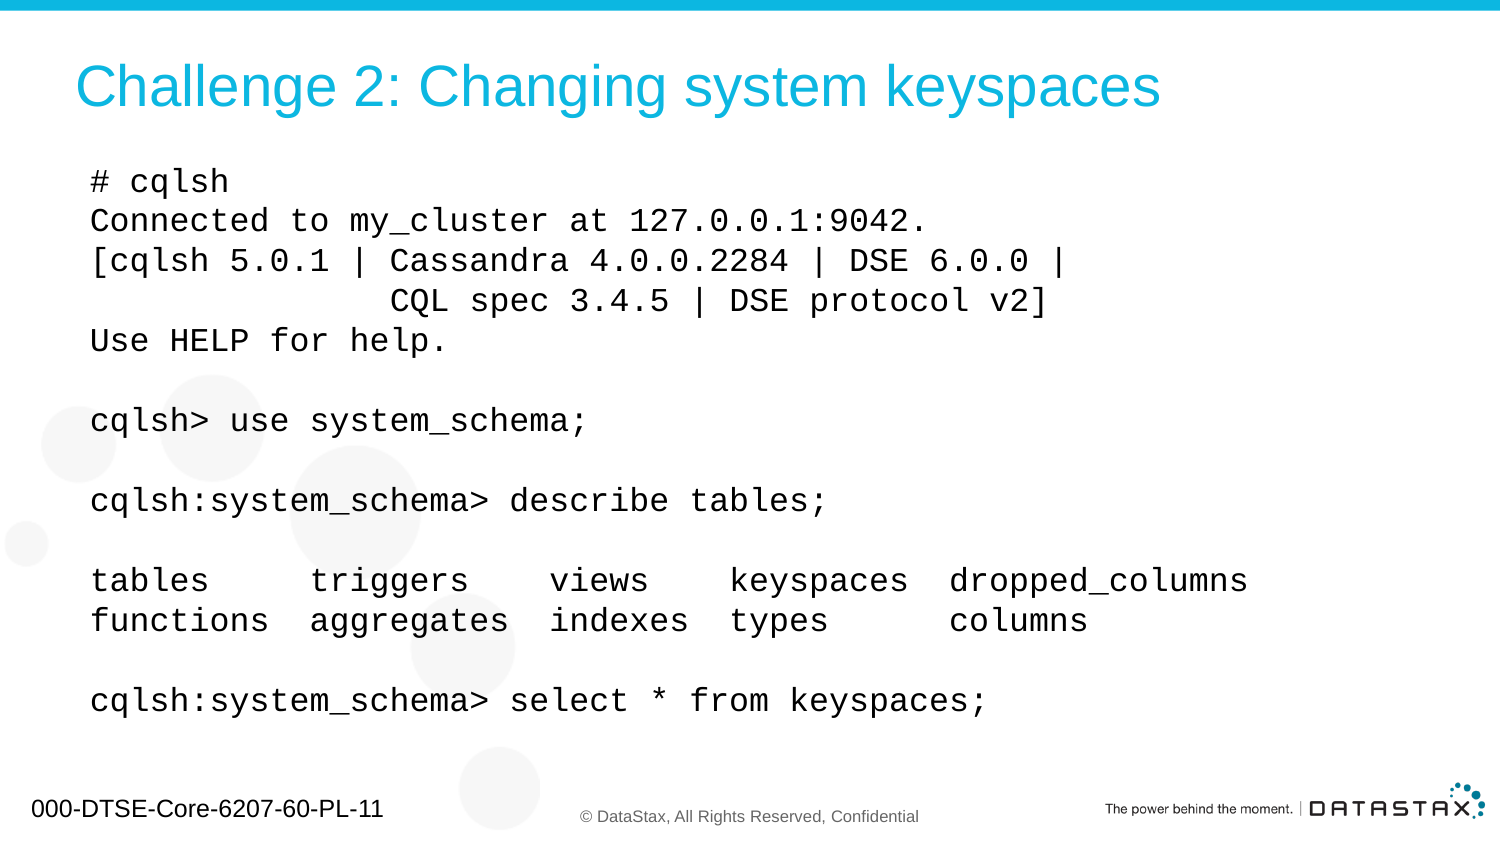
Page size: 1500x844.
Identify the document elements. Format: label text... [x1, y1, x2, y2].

picture [1090, 767, 1500, 834]
slide_number 000-DTSE-Core-6207-60-PL-11 [16, 785, 720, 831]
text_box # cqlsh Connected to my_cluster at 127.0.0.1:9042. [cqlsh 5.0.1 | Cassandra 4.0.0.2284 | DSE 6.0.0 | CQL spec 3.4.5 | DSE protocol v2] Use HELP for help. cqlsh> use system_schema; cqlsh:system_schema> describe tables; tables triggers views keyspaces dropped_columns functions aggregates indexes types columns cqlsh:system_schema> select * from keyspaces; [75, 151, 1454, 722]
title Challenge 2: Changing system keyspaces [75, 44, 1425, 135]
